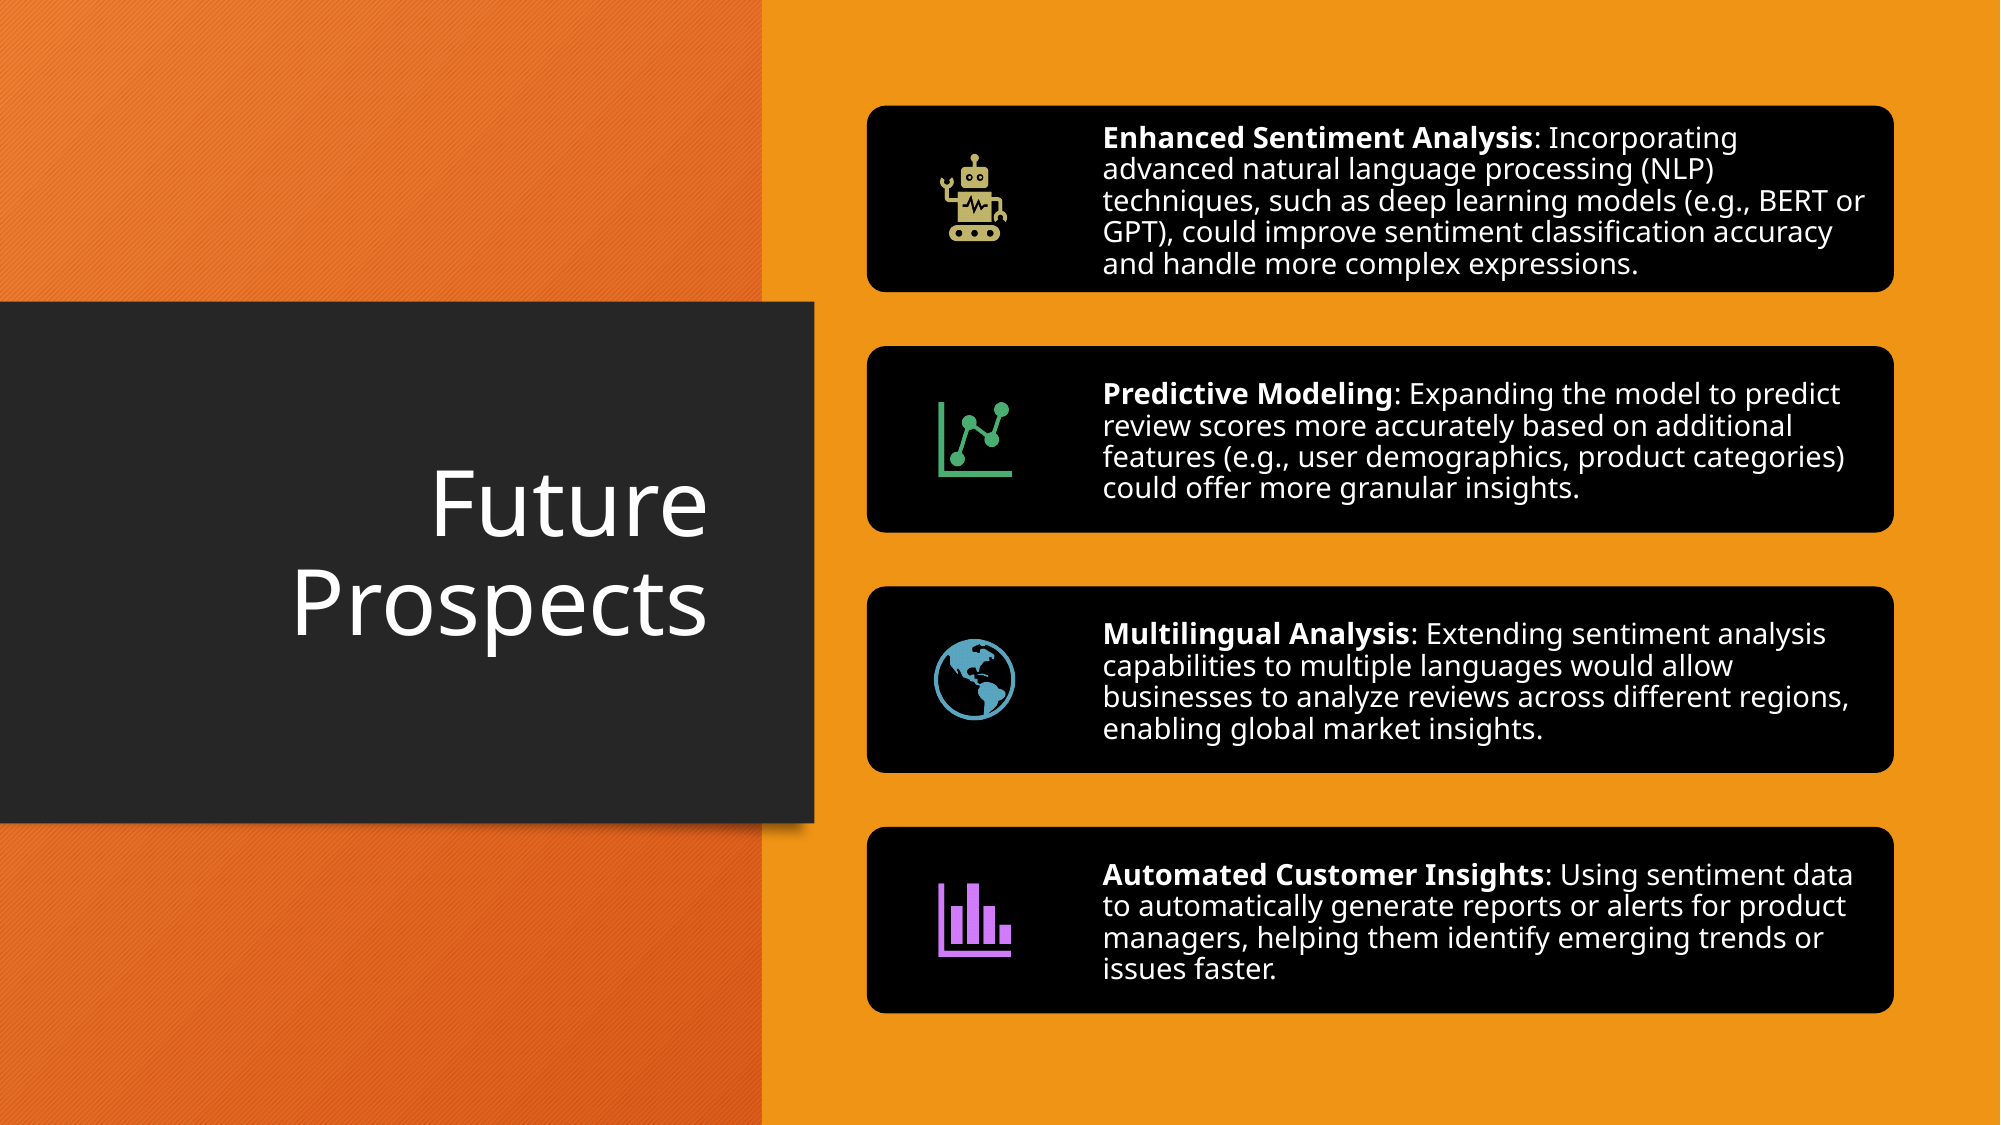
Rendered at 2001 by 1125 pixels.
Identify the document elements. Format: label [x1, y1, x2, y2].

picture [0, 0, 2000, 1125]
list [866, 104, 1895, 1021]
